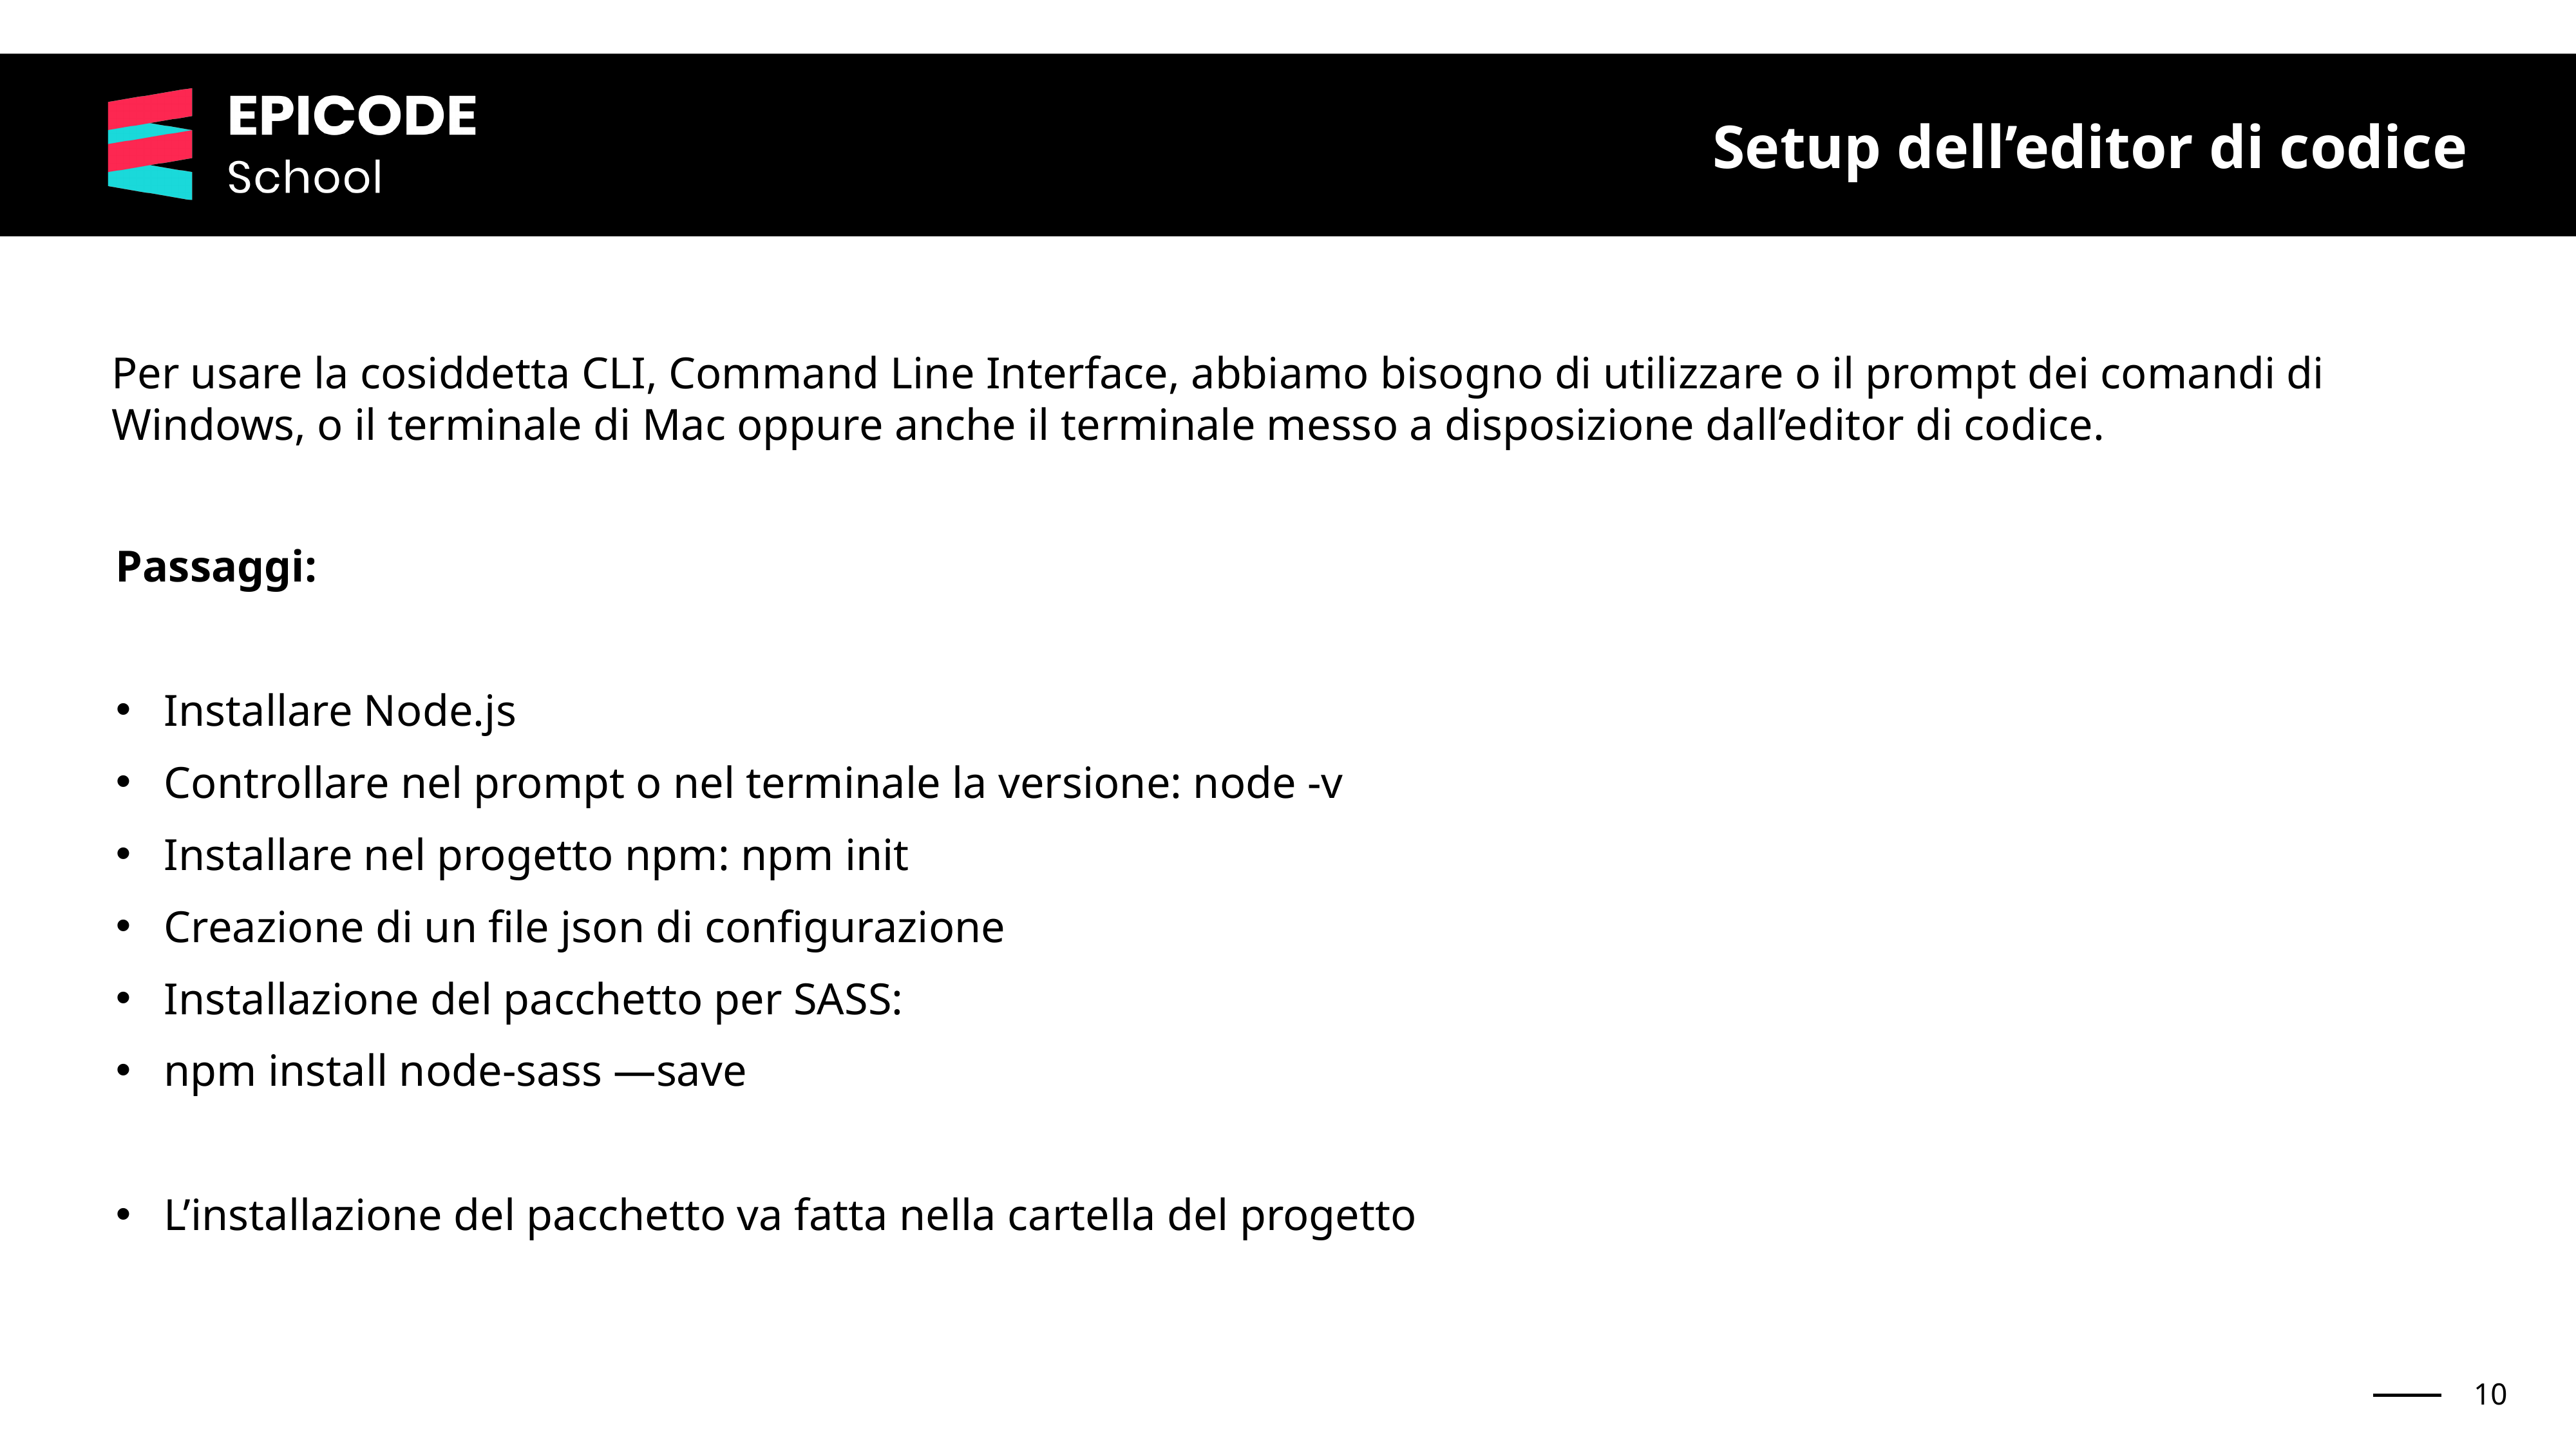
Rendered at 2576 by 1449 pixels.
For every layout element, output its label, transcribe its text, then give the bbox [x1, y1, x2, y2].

text_box Per usare la cosiddetta CLI, Command Line Interface, abbiamo bisogno di utilizzare o il prompt dei comandi di Windows, o il terminale di Mac oppure anche il terminale messo a disposizione dall’editor di codice. [106, 340, 2470, 454]
text_box Setup dell’editor di codice [109, 104, 2474, 185]
slide_number ‹#› [2443, 1372, 2538, 1419]
picture [102, 82, 483, 207]
text_box Passaggi: Installare Node.js Controllare nel prompt o nel terminale la versione: node -v Installare nel progetto npm: npm init Creazione di un file json di configurazione Installazione del pacchetto per SASS: npm install node-sass —save L’installazione del pacchetto va fatta nella cartella del progetto [106, 508, 2470, 1249]
